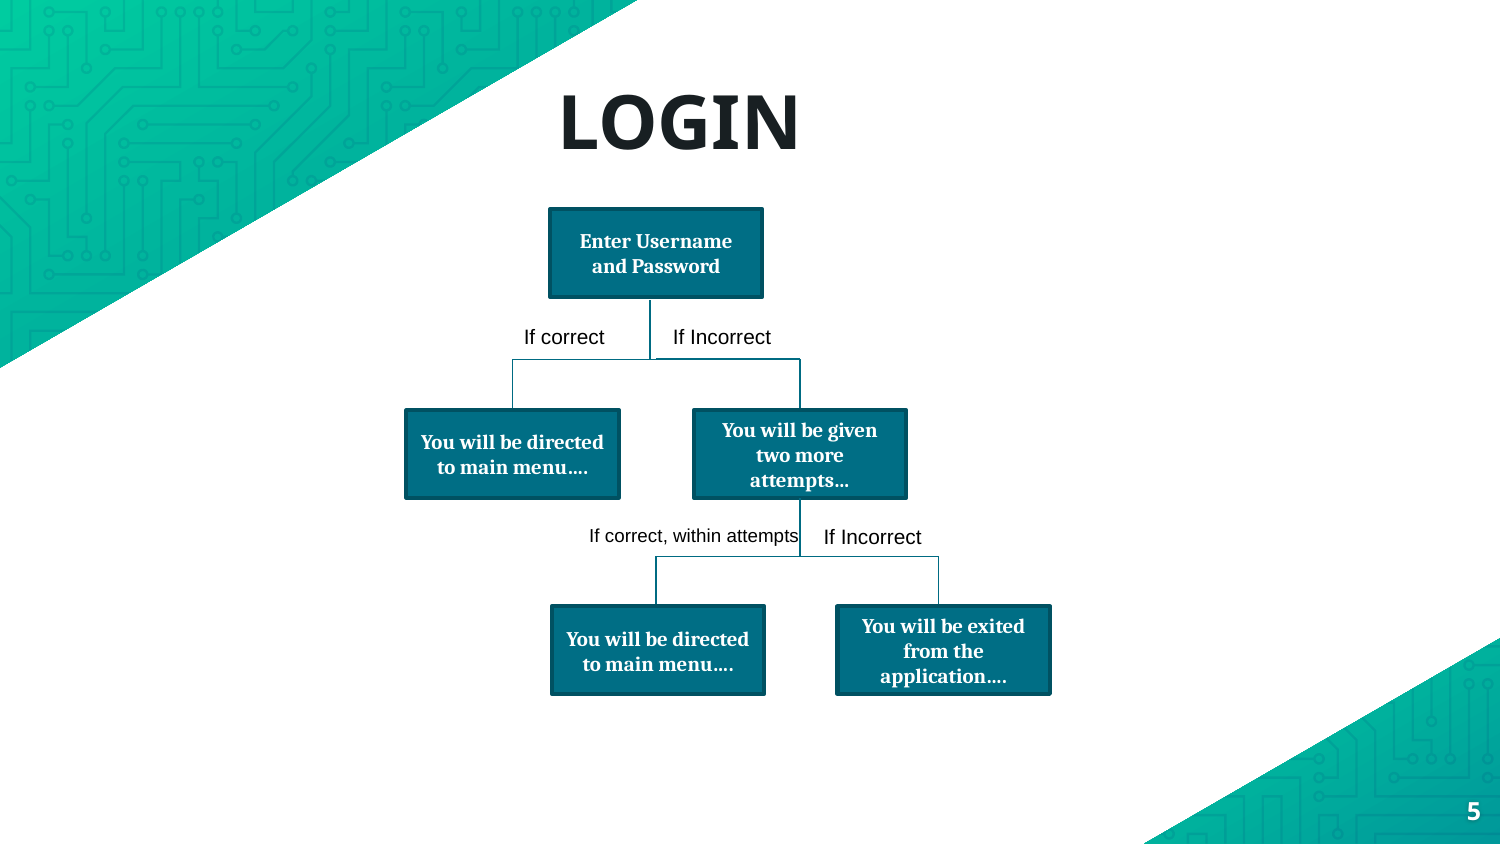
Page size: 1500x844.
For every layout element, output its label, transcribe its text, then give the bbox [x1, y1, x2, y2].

text_box If Incorrect [658, 316, 787, 357]
text_box If correct, within attempts [574, 516, 795, 554]
text_box You will be given two more attempts… [692, 408, 908, 500]
text_box If Incorrect [808, 516, 938, 556]
text_box If correct [508, 316, 638, 357]
text_box You will be directed to main menu…. [404, 408, 621, 500]
text_box You will be exited from the application…. [835, 604, 1052, 696]
title LOGIN [537, 84, 1500, 166]
text_box You will be directed to main menu…. [550, 604, 766, 696]
text_box Enter Username and Password [548, 207, 764, 299]
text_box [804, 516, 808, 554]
slide_number 5 [1391, 779, 1482, 844]
